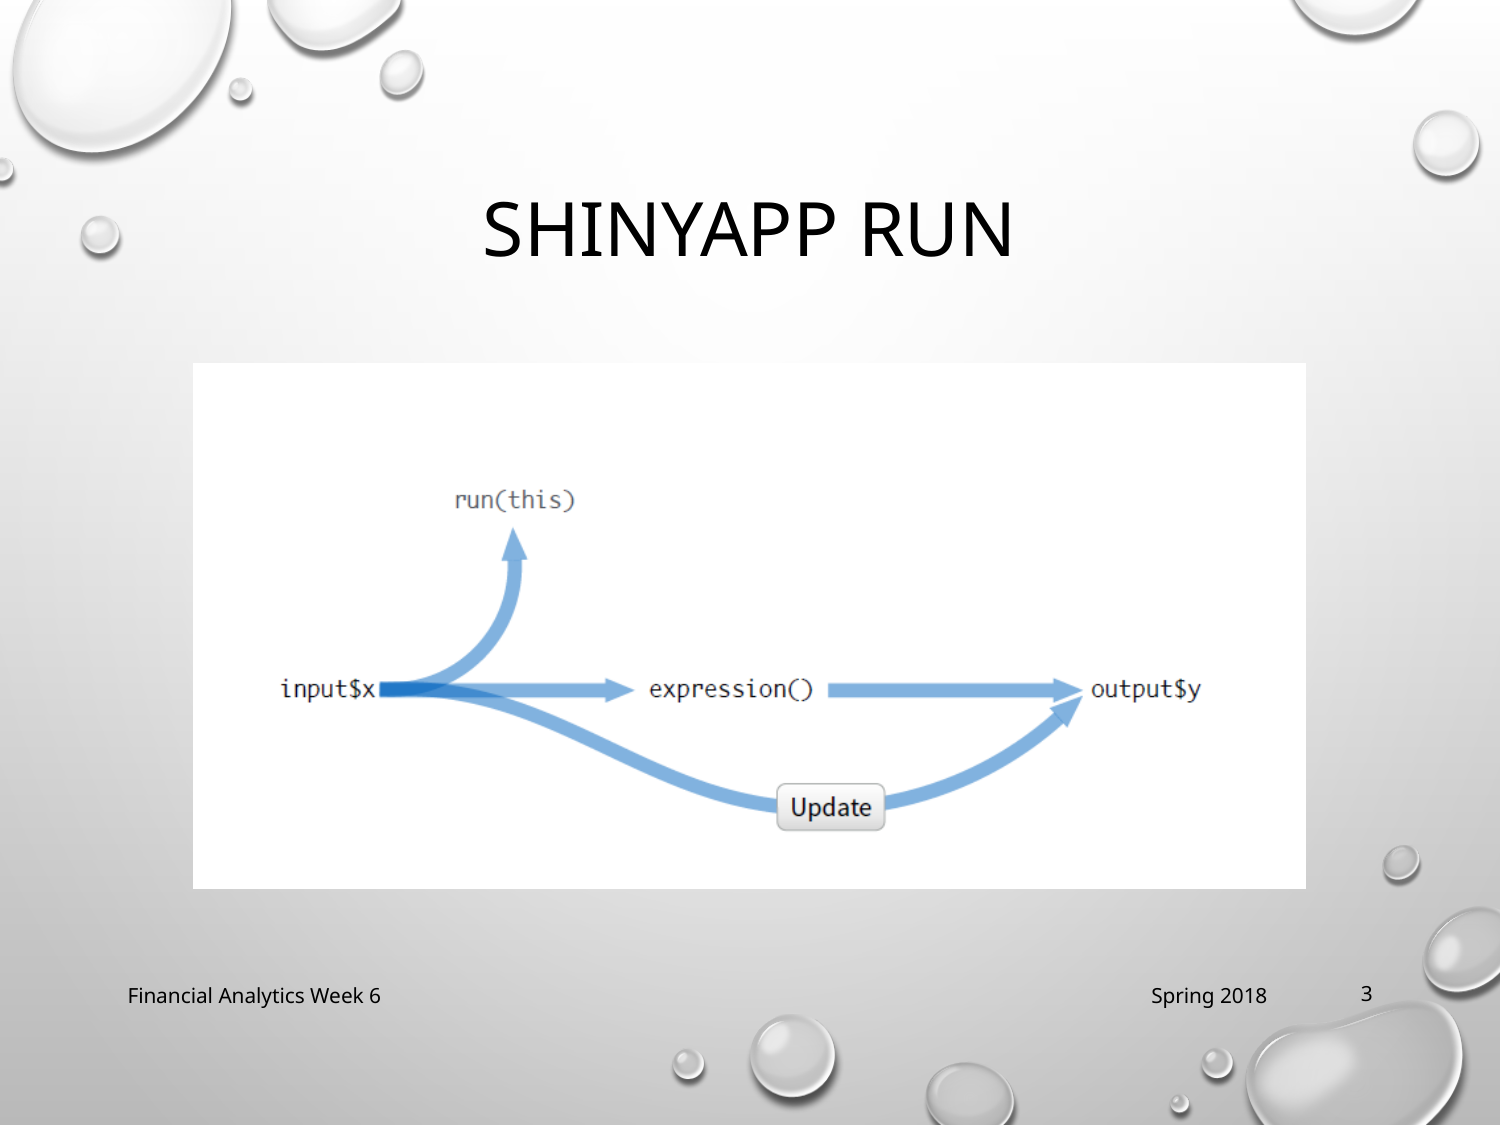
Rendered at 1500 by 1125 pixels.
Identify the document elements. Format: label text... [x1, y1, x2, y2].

footer Financial Analytics Week 6 [112, 965, 934, 1025]
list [193, 362, 1307, 889]
picture [0, 0, 1500, 1125]
title Shinyapp RUN [112, 101, 1388, 364]
slide_number Spring 2018 [944, 965, 1283, 1025]
slide_number 3 [1293, 965, 1388, 1025]
